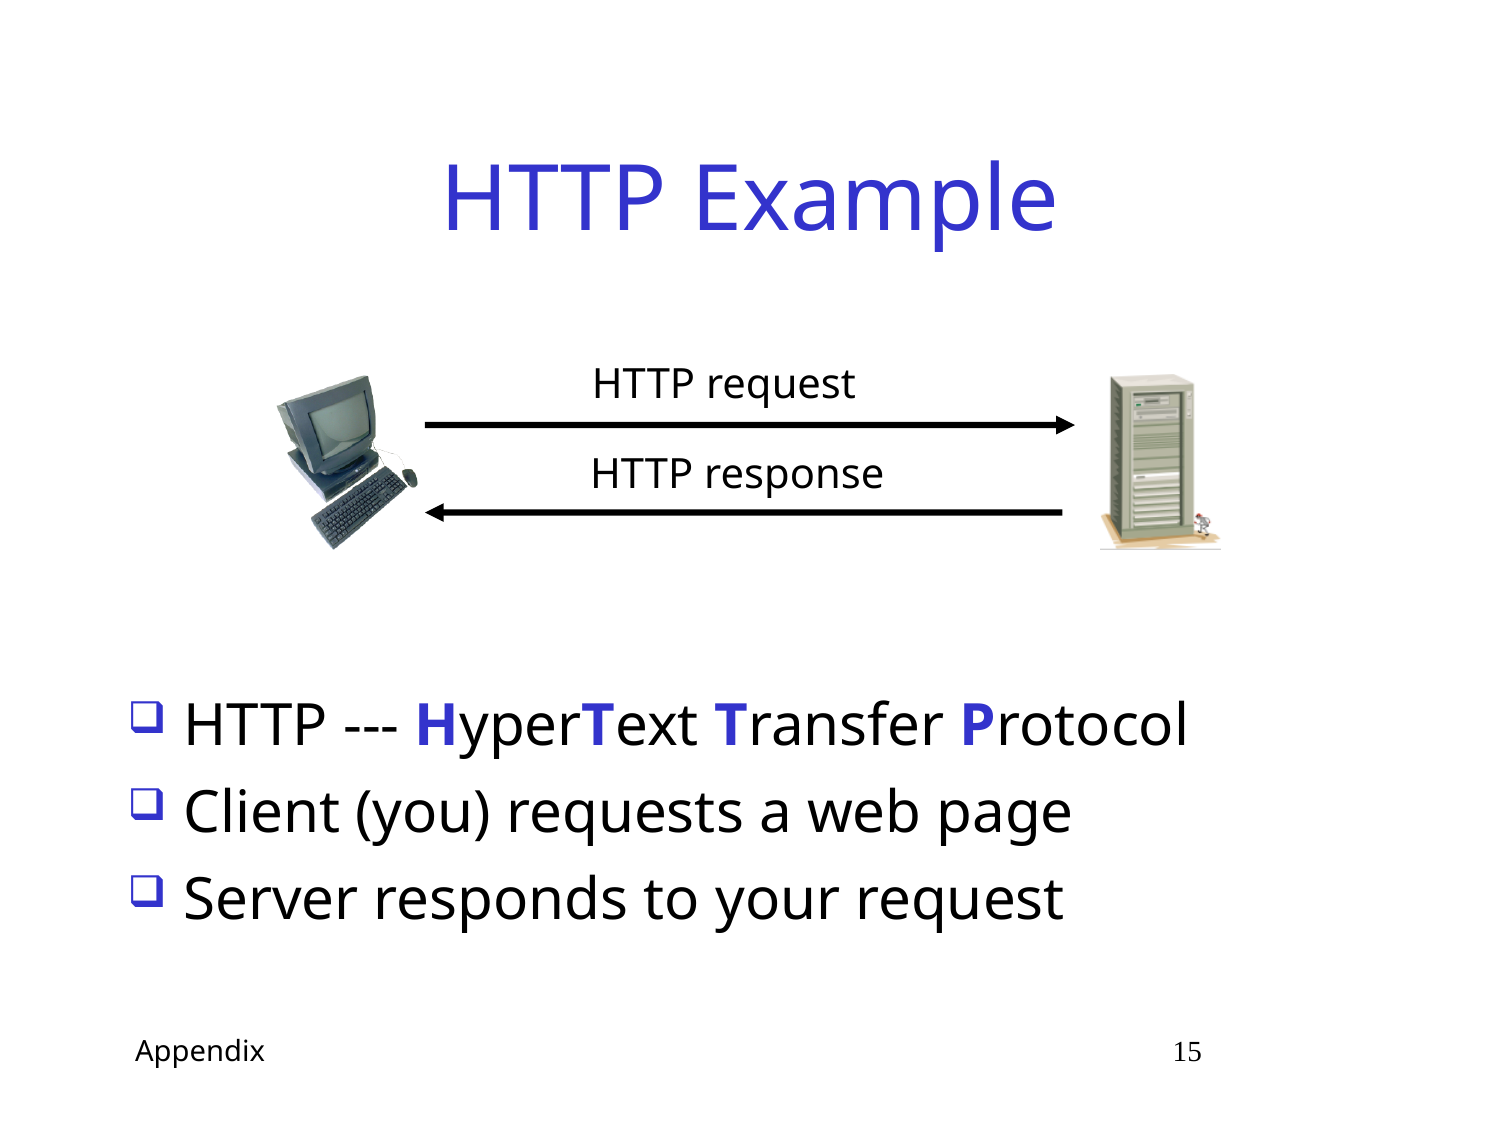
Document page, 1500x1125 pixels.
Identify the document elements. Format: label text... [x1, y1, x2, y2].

picture [274, 374, 418, 551]
title HTTP Example [112, 99, 1388, 288]
text_box HTTP response [575, 439, 900, 505]
list HTTP --- HyperText Transfer Protocol Client (you) requests a web page Server responds to your request [112, 687, 1351, 976]
footer Appendix 15 [112, 1024, 1401, 1101]
text_box [424, 418, 1075, 432]
text_box [424, 506, 1063, 519]
picture [1099, 374, 1221, 551]
text_box HTTP request [577, 349, 872, 415]
